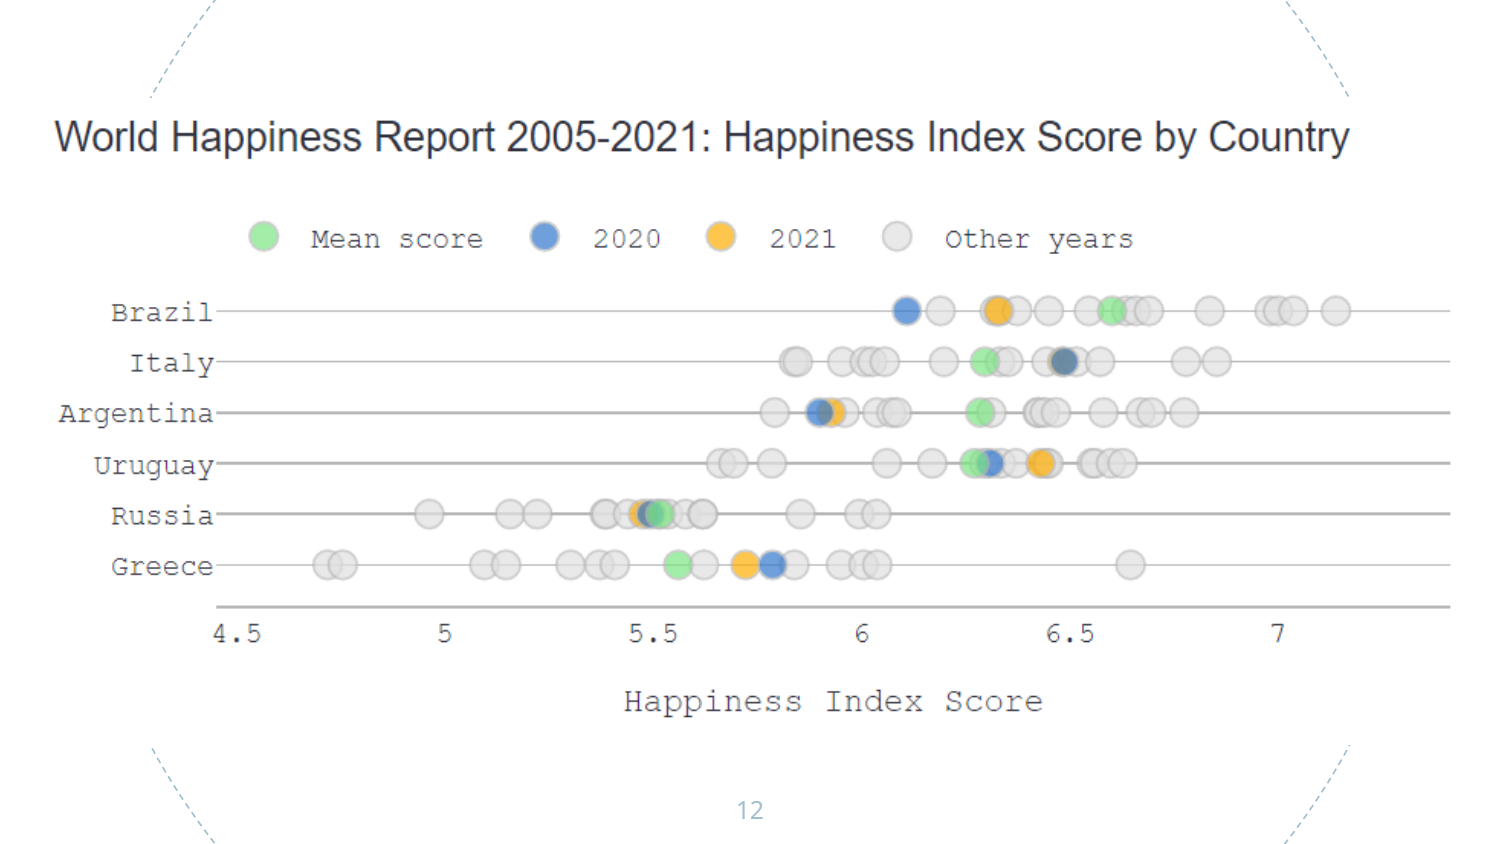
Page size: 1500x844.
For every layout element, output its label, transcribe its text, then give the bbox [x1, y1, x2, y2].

slide_number ‹#› [711, 779, 789, 844]
picture [24, 98, 1476, 745]
